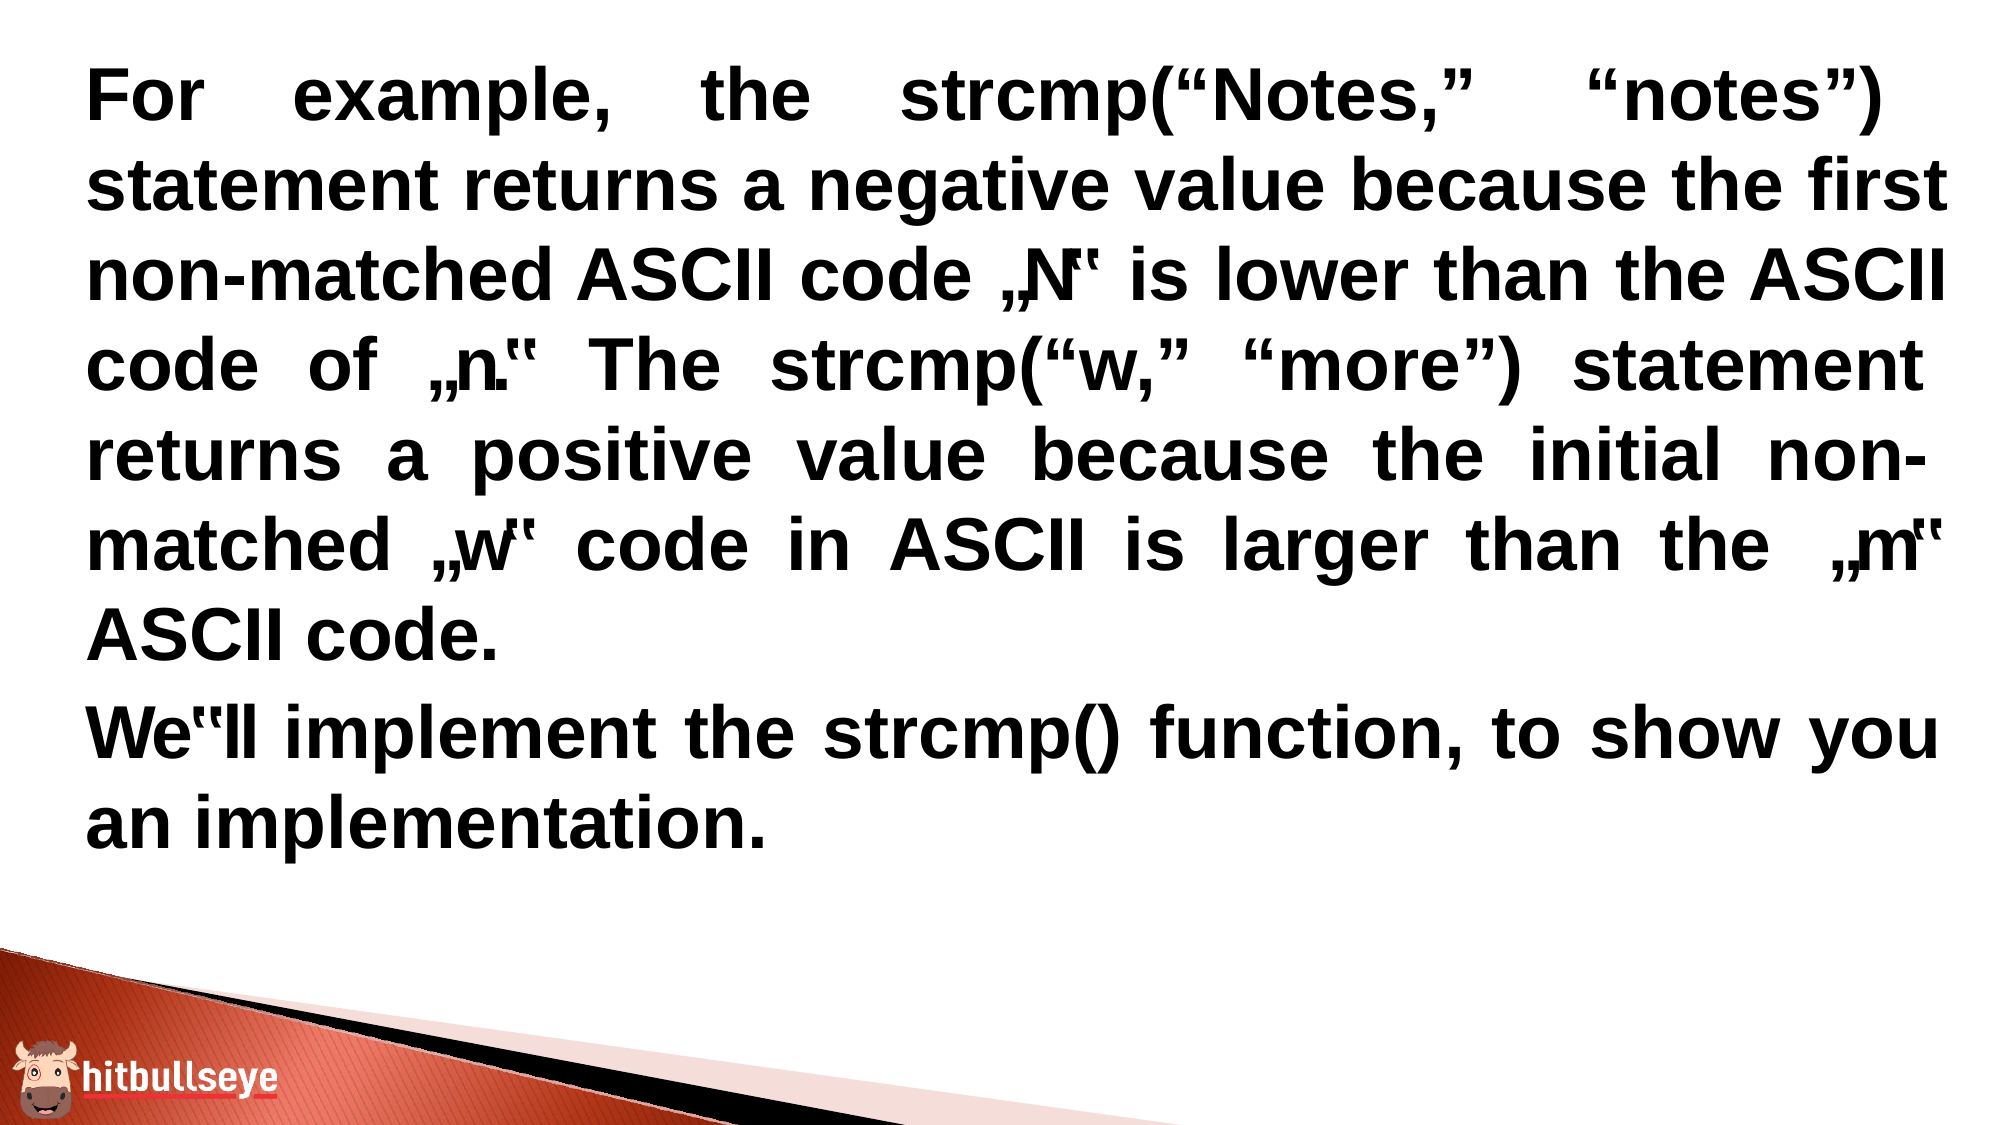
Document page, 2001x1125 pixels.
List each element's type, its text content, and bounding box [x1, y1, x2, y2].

text_box For example, the strcmp(“Notes,” “notes”) statement returns a negative value because the first non-matched ASCII code „N‟ is lower than the ASCII code of „n.‟ The strcmp(“w,” “more”) statement returns a positive value because the initial non- matched „w‟ code in ASCII is larger than the „m‟ ASCII code. We‟ll implement the strcmp() function, to show you an implementation. [83, 43, 1973, 864]
picture [0, 948, 743, 1125]
